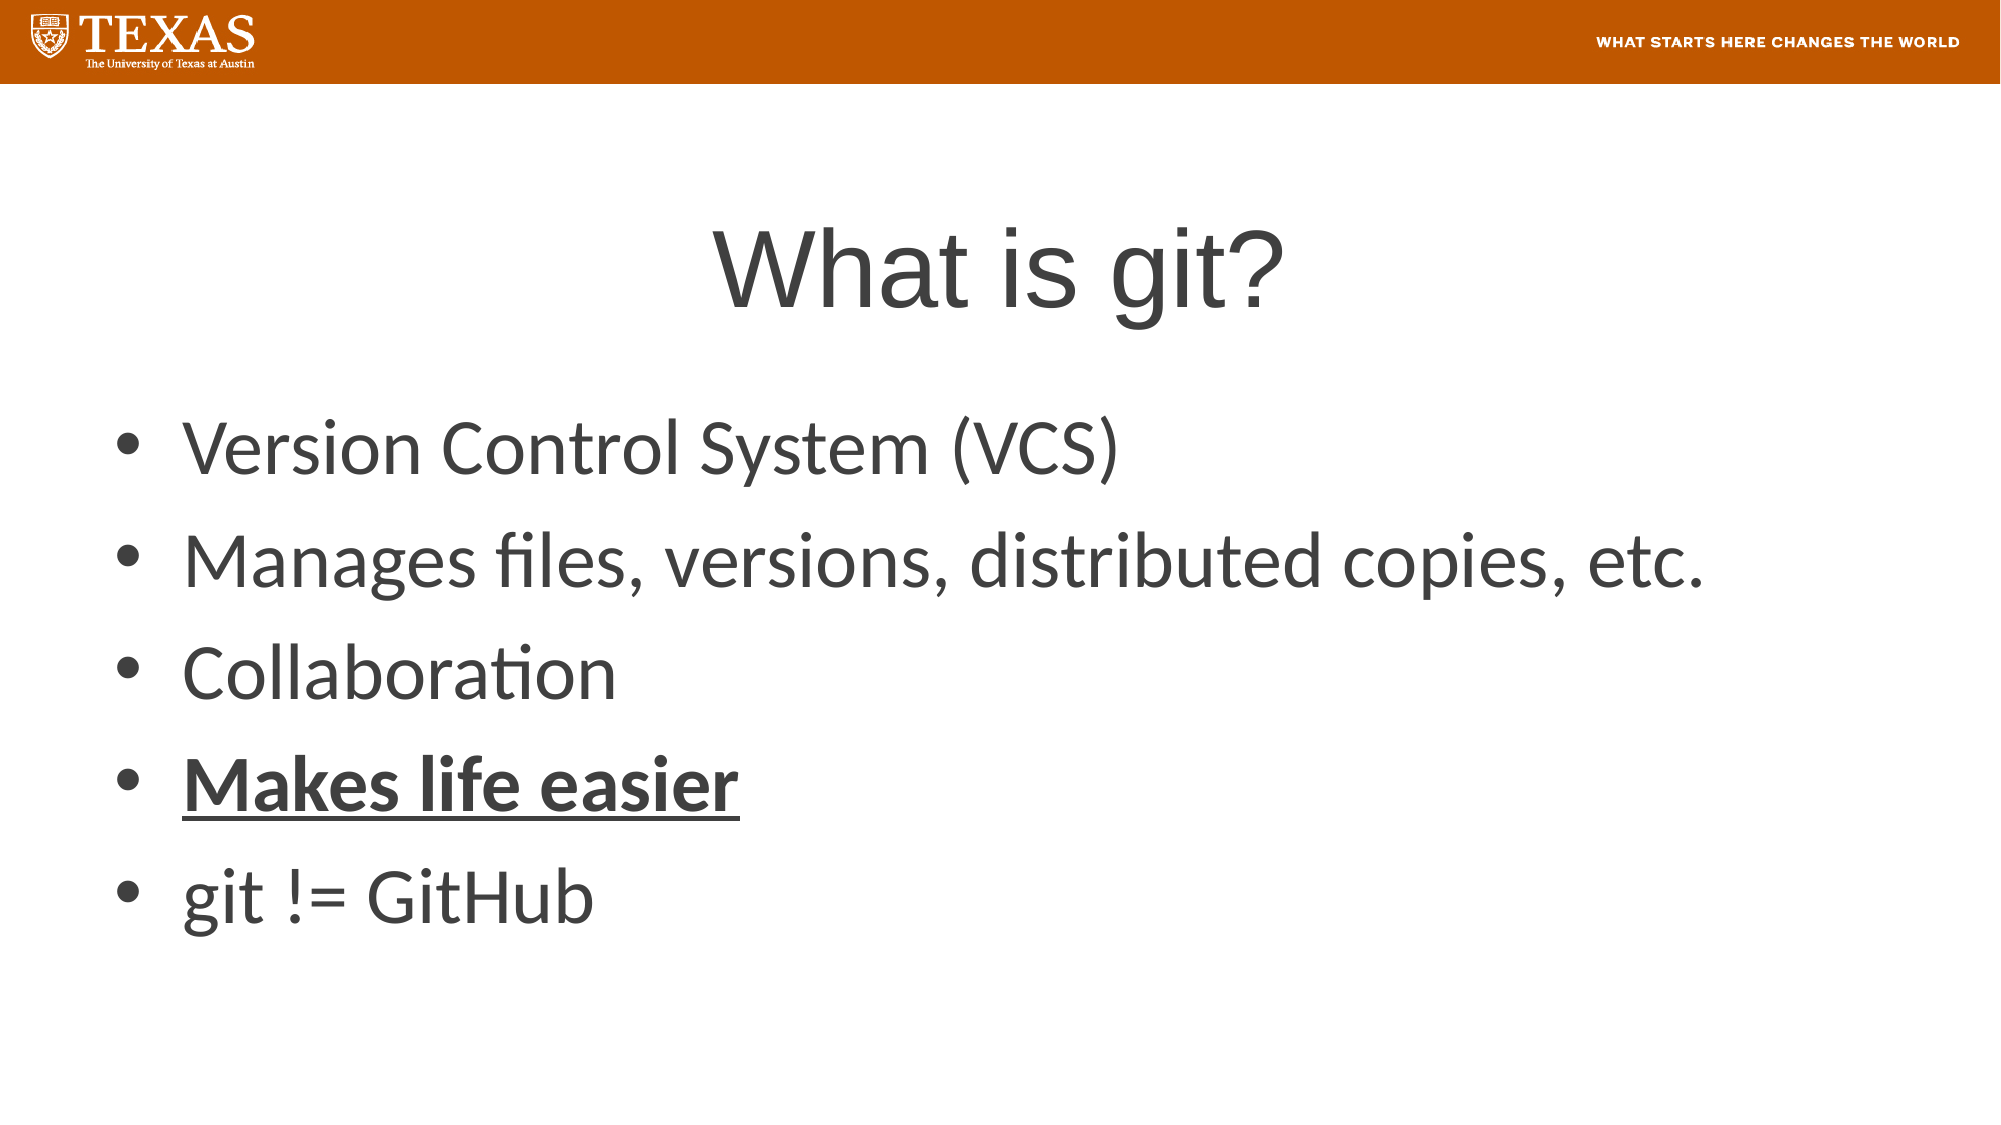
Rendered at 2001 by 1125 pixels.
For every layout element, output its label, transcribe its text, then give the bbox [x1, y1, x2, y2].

list Version Control System (VCS) Manages files, versions, distributed copies, etc. Collaboration Makes life easier git != GitHub [99, 387, 1900, 1025]
picture [0, 0, 2001, 1125]
title What is git? [99, 170, 1900, 358]
